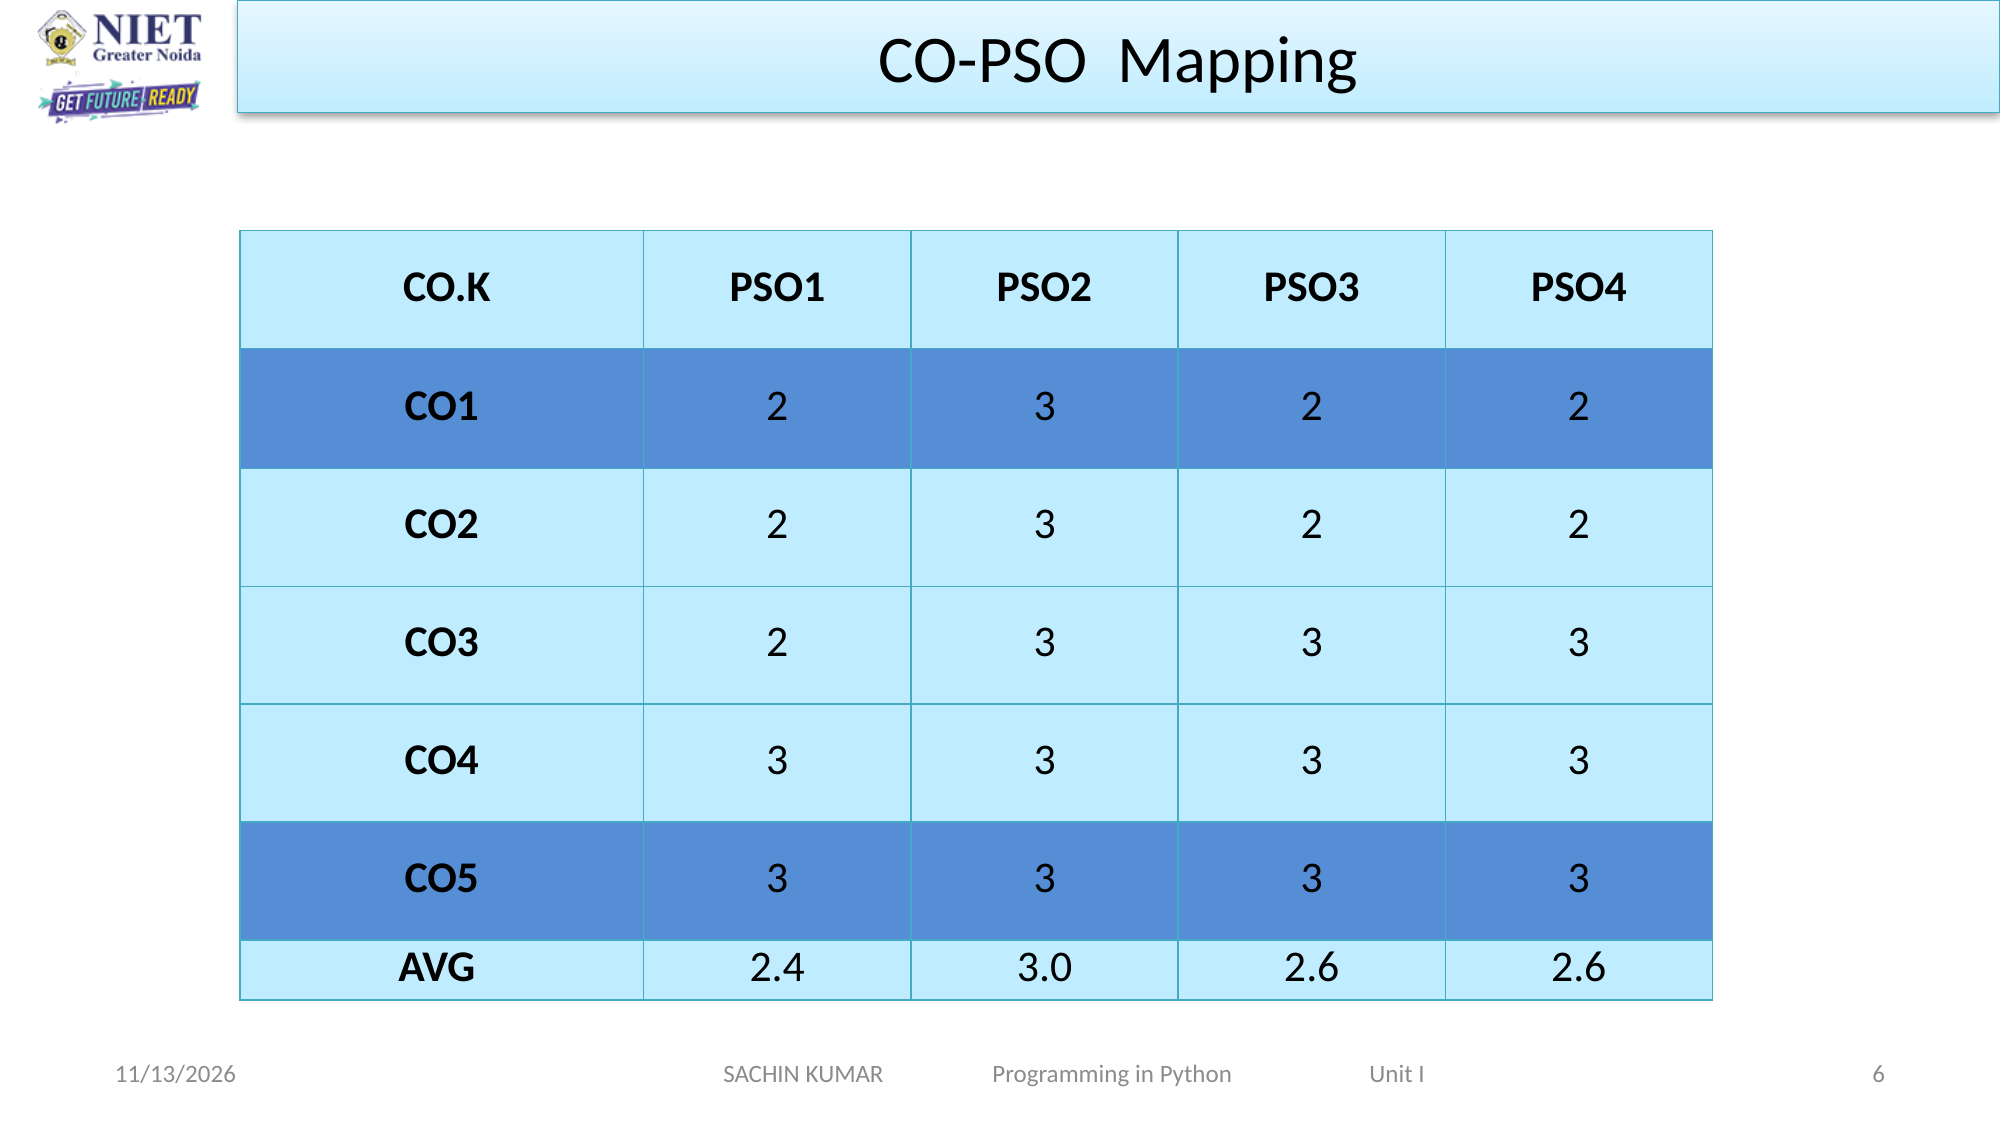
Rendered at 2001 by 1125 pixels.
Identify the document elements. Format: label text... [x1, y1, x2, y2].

table_header PSO2 [912, 231, 1177, 348]
table_cell CO3 [241, 587, 643, 703]
table_cell 3 [1179, 823, 1445, 939]
table_cell 2 [1179, 349, 1445, 468]
table_header PSO4 [1446, 231, 1712, 348]
table_cell CO2 [241, 469, 643, 586]
table_cell 3 [912, 587, 1177, 703]
table_cell 2 [1446, 349, 1712, 468]
table_cell 3 [644, 705, 910, 821]
table_cell 3 [644, 823, 910, 939]
table_cell 3 [1179, 587, 1445, 703]
table_cell 2 [644, 349, 910, 468]
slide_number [99, 1042, 567, 1103]
table_cell 3 [912, 823, 1177, 939]
table_header CO.K [241, 231, 643, 348]
text_box CO-PSO Mapping [238, 0, 2000, 113]
table_cell CO4 [241, 705, 643, 821]
table_header PSO1 [644, 231, 910, 348]
table_cell 2 [644, 469, 910, 586]
table_cell CO1 [241, 349, 643, 468]
table_cell AVG [241, 941, 643, 999]
table_cell 2 [1179, 469, 1445, 586]
table_cell 3 [1179, 705, 1445, 821]
table_cell 2 [644, 587, 910, 703]
table_cell 2.4 [644, 941, 910, 999]
table_cell 2.6 [1179, 941, 1445, 999]
table_cell 3.0 [912, 941, 1177, 999]
table_header PSO3 [1179, 231, 1445, 348]
slide_number 6 [1433, 1042, 1900, 1103]
picture [0, 0, 238, 135]
table_cell 3 [912, 705, 1177, 821]
table_cell 3 [1446, 823, 1712, 939]
table_cell 3 [912, 349, 1177, 468]
table_cell 2 [1446, 469, 1712, 586]
table_cell 3 [1446, 705, 1712, 821]
table_cell 3 [1446, 587, 1712, 703]
table_cell CO5 [241, 823, 643, 939]
table_cell 2.6 [1446, 941, 1712, 999]
footer SACHIN KUMAR Programming in Python Unit I [662, 1042, 1433, 1103]
table_cell 3 [912, 469, 1177, 586]
